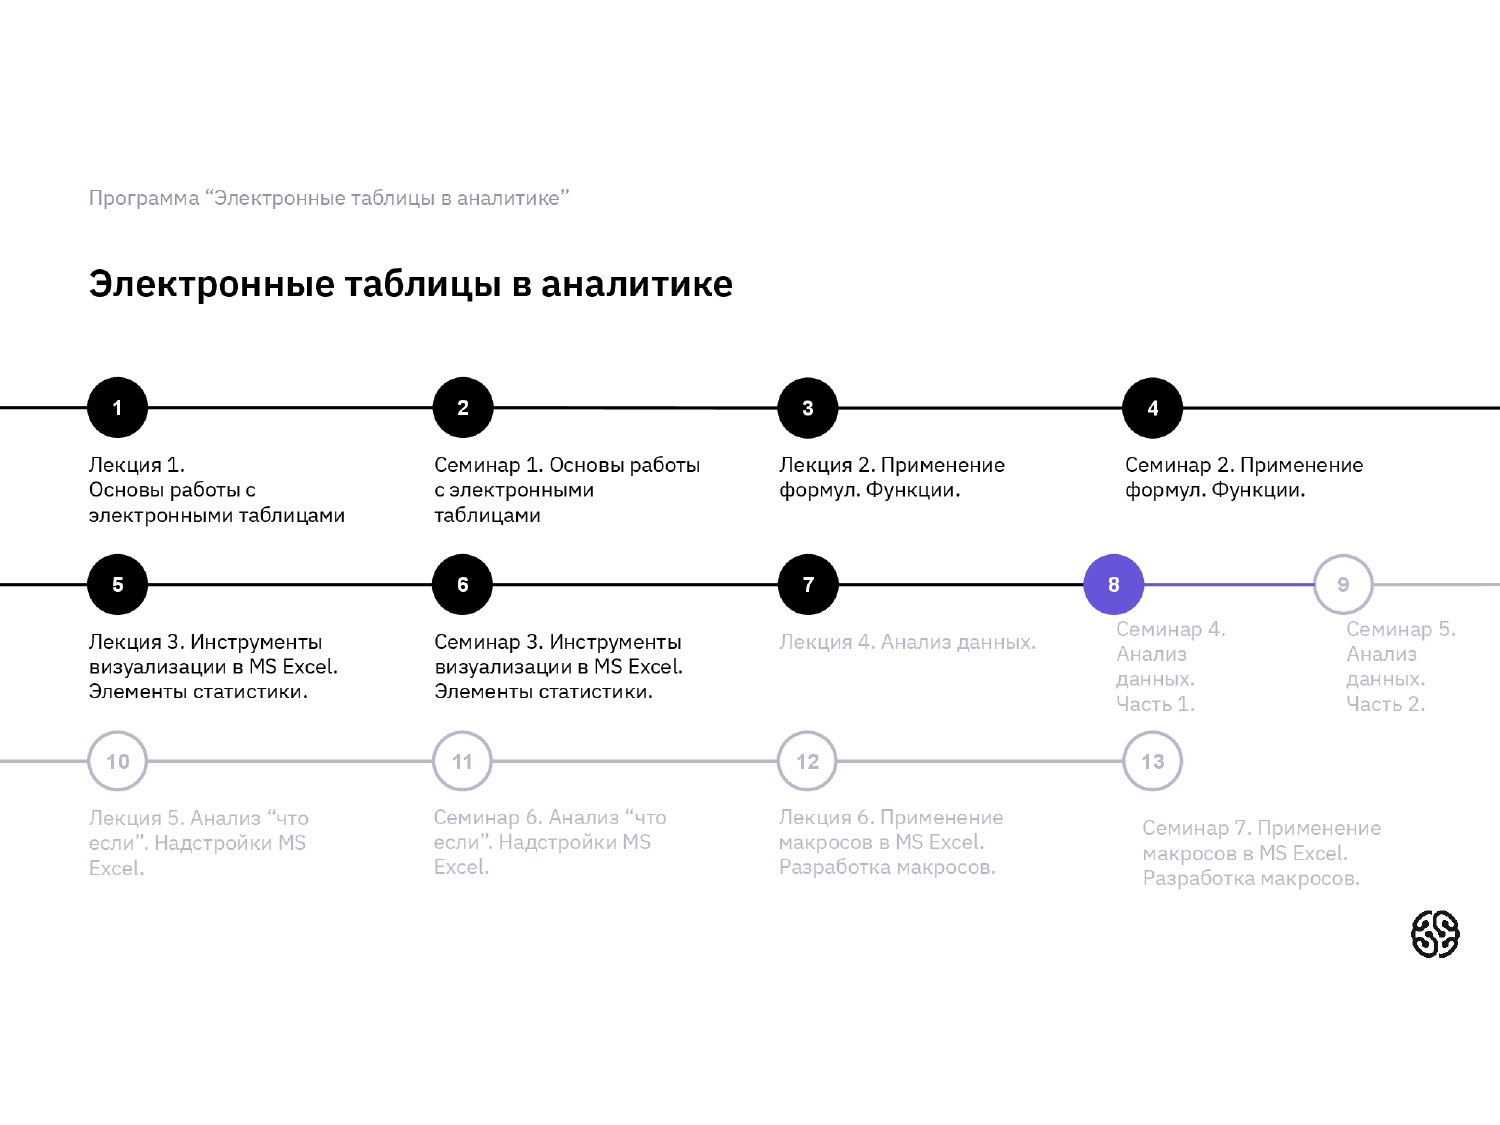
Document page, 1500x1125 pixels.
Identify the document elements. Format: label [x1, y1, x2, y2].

picture [0, 141, 1500, 987]
